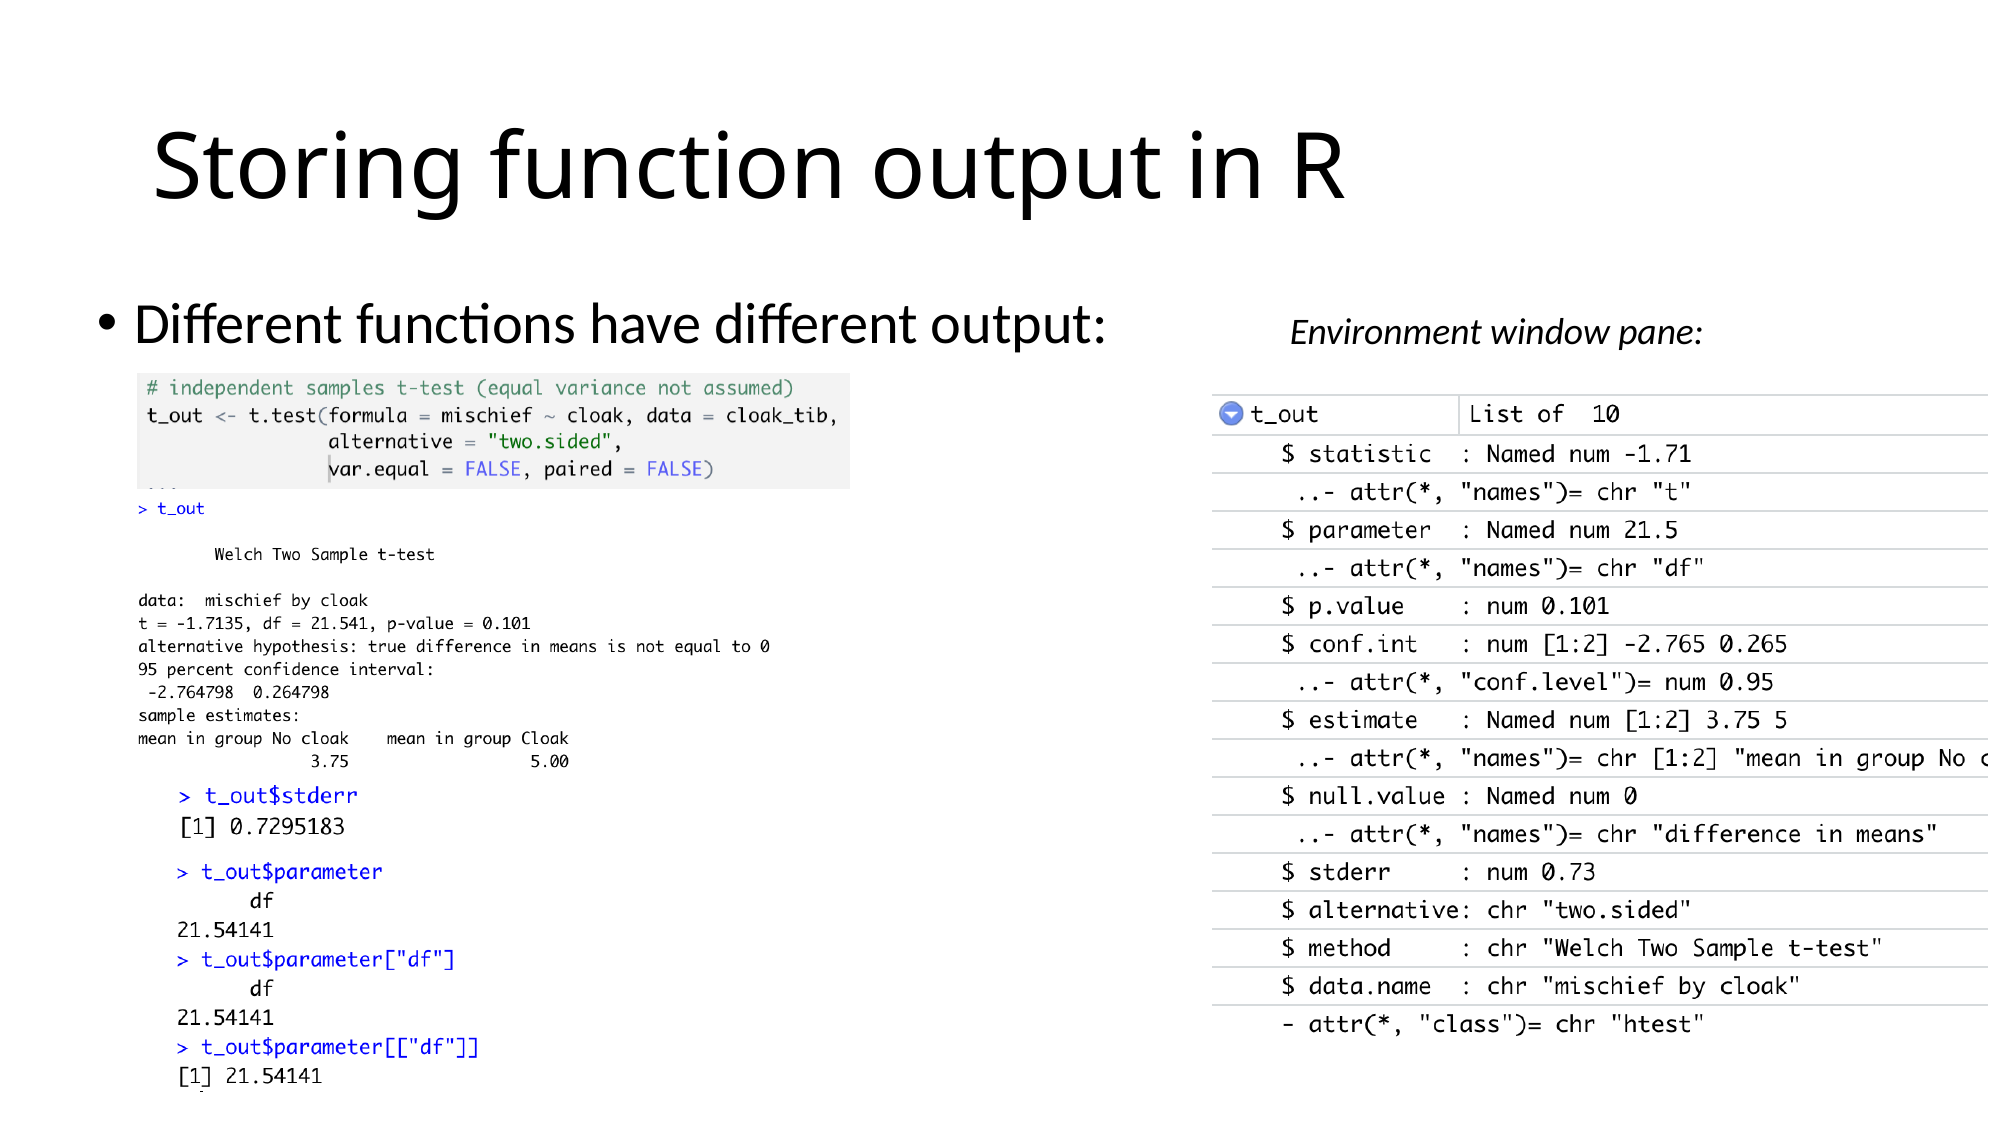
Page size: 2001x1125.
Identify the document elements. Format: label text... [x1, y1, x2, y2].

title Storing function output in R [137, 59, 1863, 278]
picture [137, 373, 850, 489]
picture [168, 857, 503, 1092]
picture [1212, 394, 1988, 1042]
picture [132, 498, 1114, 847]
text_box Environment window pane: [1275, 299, 1720, 360]
list Different functions have different output: [81, 286, 1132, 1000]
